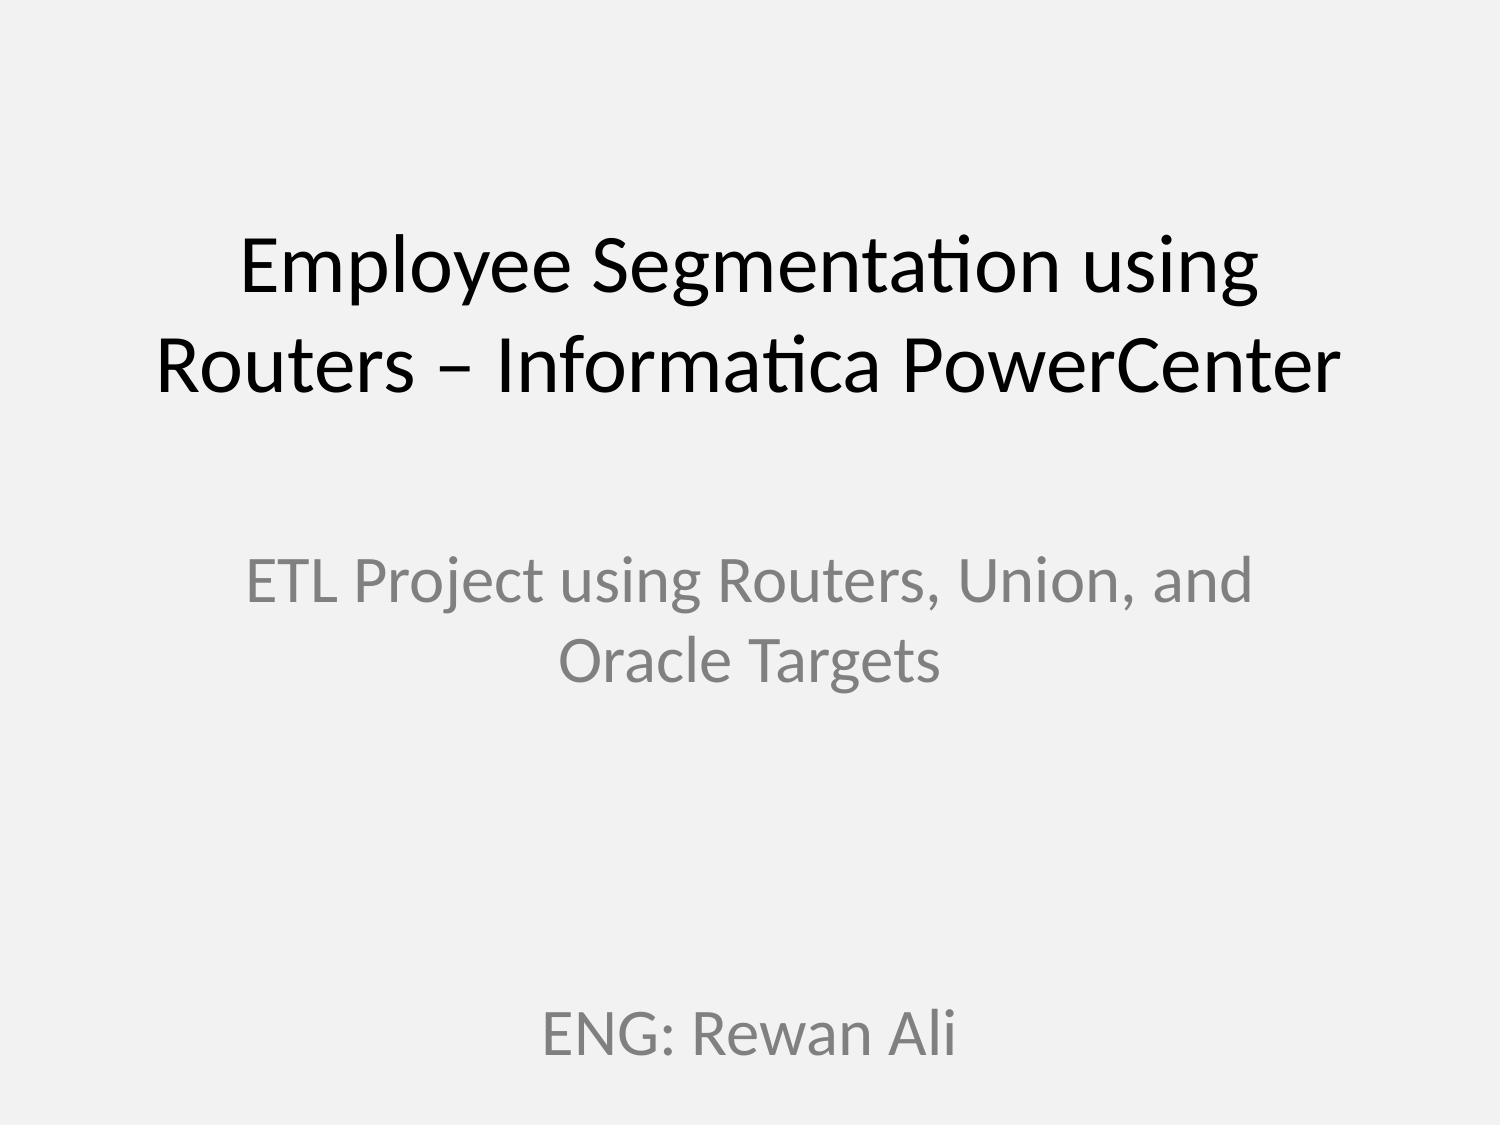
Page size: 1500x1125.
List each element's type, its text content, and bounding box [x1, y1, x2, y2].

title Employee Segmentation using Routers – Informatica PowerCenter [112, 188, 1388, 430]
subtitle ETL Project using Routers, Union, and Oracle Targets ENG: Rewan Ali [225, 527, 1275, 1079]
